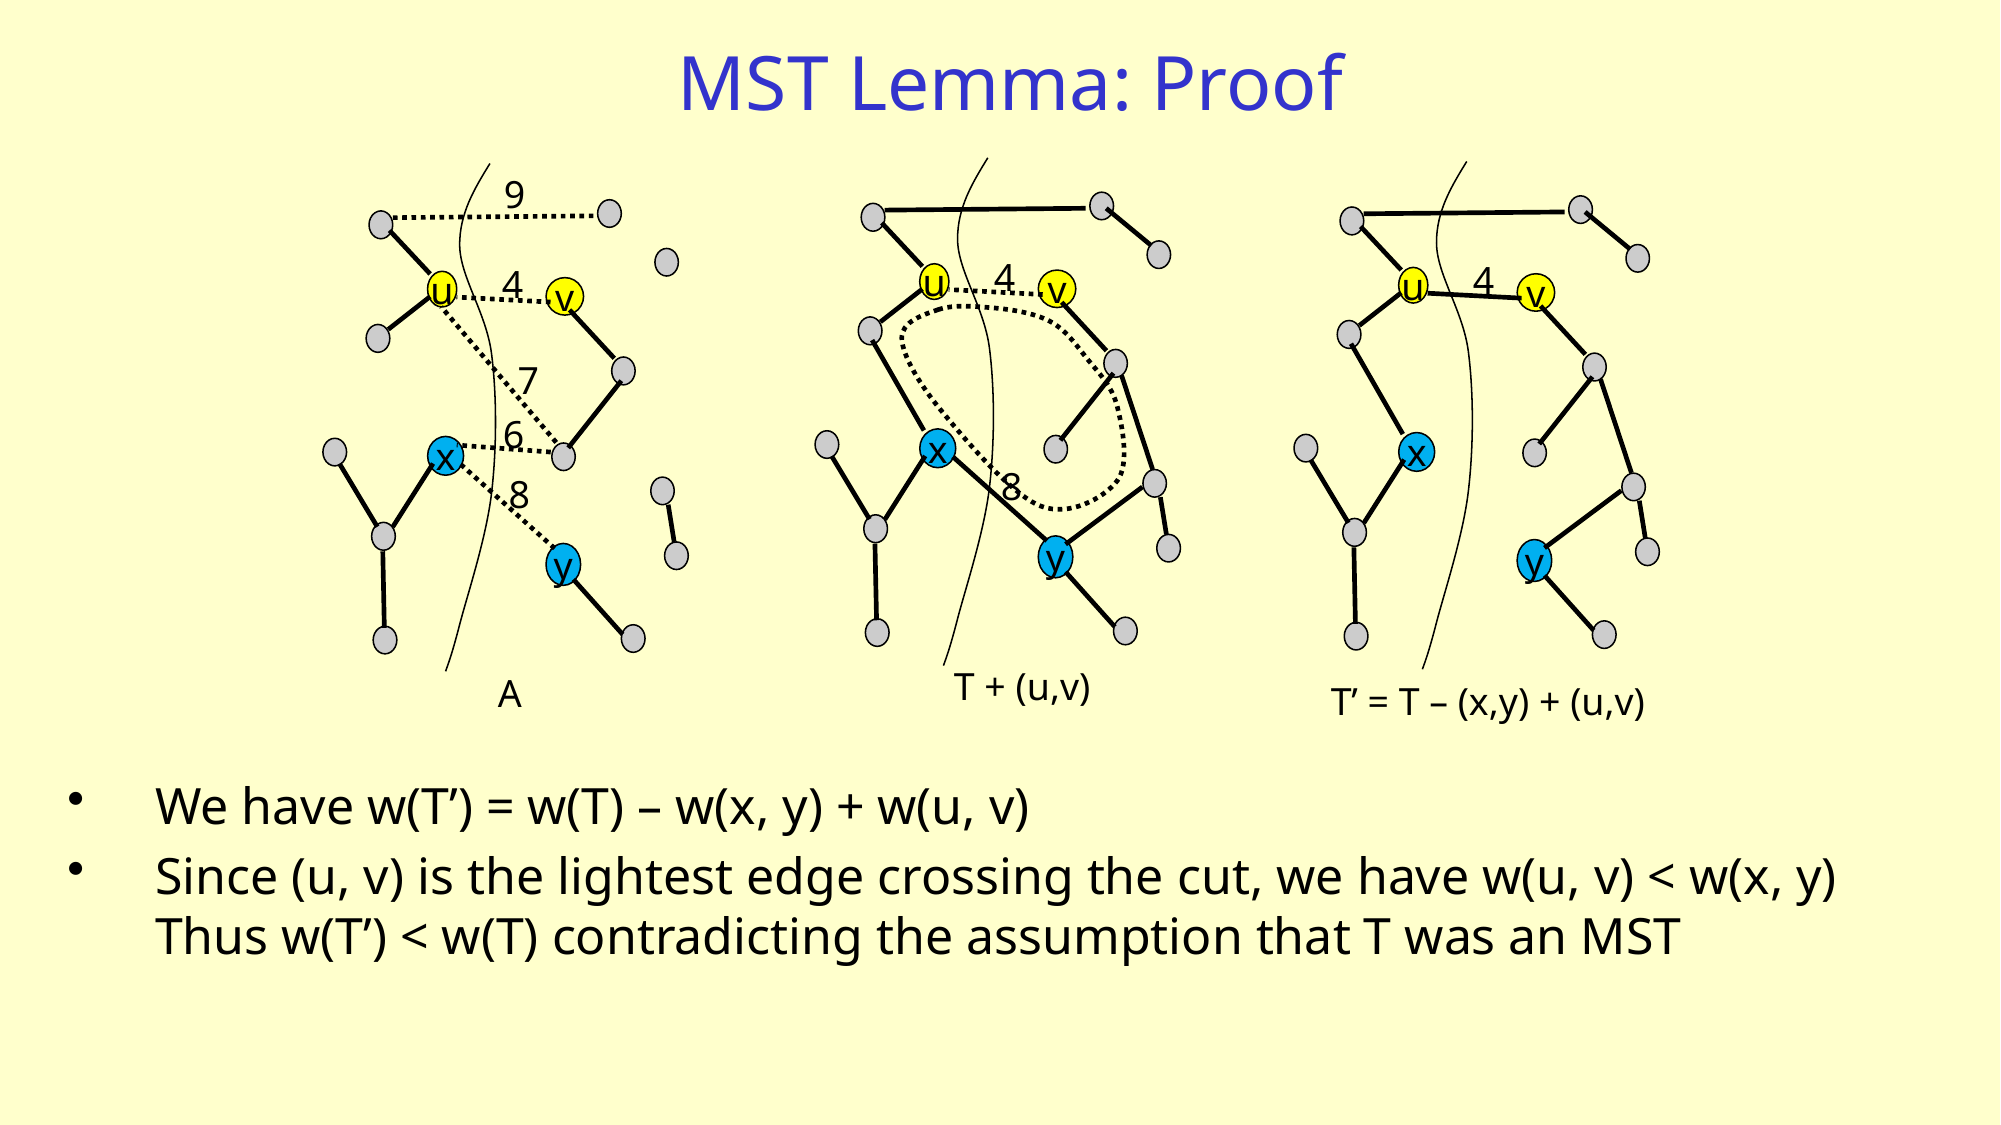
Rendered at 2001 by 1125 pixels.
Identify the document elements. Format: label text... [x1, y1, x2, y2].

text_box [1340, 206, 1364, 235]
text_box [654, 248, 679, 277]
text_box [901, 306, 1125, 510]
text_box y [546, 543, 581, 586]
text_box v [1517, 273, 1555, 312]
text_box 6 [488, 403, 540, 464]
text_box [373, 626, 397, 654]
text_box [322, 438, 347, 466]
text_box u [1398, 267, 1428, 304]
text_box [815, 430, 839, 459]
text_box [1422, 161, 1473, 670]
text_box [597, 199, 622, 228]
text_box [858, 316, 882, 345]
text_box [1344, 622, 1368, 650]
text_box x [427, 436, 464, 476]
text_box A [483, 662, 537, 723]
text_box [1337, 320, 1361, 349]
text_box [861, 203, 885, 232]
text_box [1621, 473, 1646, 501]
title MST Lemma: Proof [295, 23, 1727, 138]
text_box 9 [489, 163, 541, 224]
text_box 8 [493, 463, 546, 523]
text_box [1156, 534, 1181, 562]
list We have w(T’) = w(T) – w(x, y) + w(u, v) Since (u, v) is the lightest edge crossing the cut, we have w(u, v) < w(x, y) Thus w(T’) < w(T) contradicting the assumption that T was an MST [52, 766, 1943, 1087]
text_box [1294, 434, 1318, 462]
text_box [369, 210, 393, 239]
text_box [1626, 244, 1650, 273]
text_box [621, 624, 646, 653]
text_box T + (u,v) [939, 655, 1106, 716]
text_box [863, 514, 888, 543]
text_box [445, 165, 496, 672]
text_box 4 [1458, 249, 1510, 310]
text_box [1592, 620, 1617, 649]
text_box y [1038, 535, 1073, 578]
text_box [1342, 518, 1367, 547]
text_box [1522, 439, 1547, 467]
text_box [1089, 192, 1114, 220]
text_box u [919, 263, 949, 300]
text_box T’ = T – (x,y) + (u,v) [1316, 670, 1661, 731]
text_box [371, 522, 396, 551]
text_box [650, 477, 675, 505]
text_box 4 [487, 253, 539, 314]
text_box [944, 438, 992, 655]
text_box [1635, 537, 1660, 566]
text_box [611, 356, 636, 385]
text_box [1113, 617, 1138, 645]
text_box v [546, 277, 584, 316]
text_box [366, 324, 390, 353]
text_box v [1038, 270, 1076, 308]
text_box u [427, 271, 457, 307]
text_box [1582, 353, 1607, 381]
text_box 4 [979, 246, 1031, 307]
text_box [551, 442, 576, 471]
text_box 7 [502, 349, 554, 410]
text_box [865, 618, 890, 647]
text_box [664, 541, 689, 570]
text_box [1147, 240, 1171, 269]
text_box x [919, 428, 956, 468]
text_box x [1398, 432, 1435, 472]
text_box [1568, 195, 1593, 224]
text_box 8 [986, 470, 1038, 516]
text_box [1103, 349, 1128, 378]
text_box [957, 157, 988, 306]
text_box y [1517, 539, 1552, 582]
text_box [1142, 469, 1167, 498]
